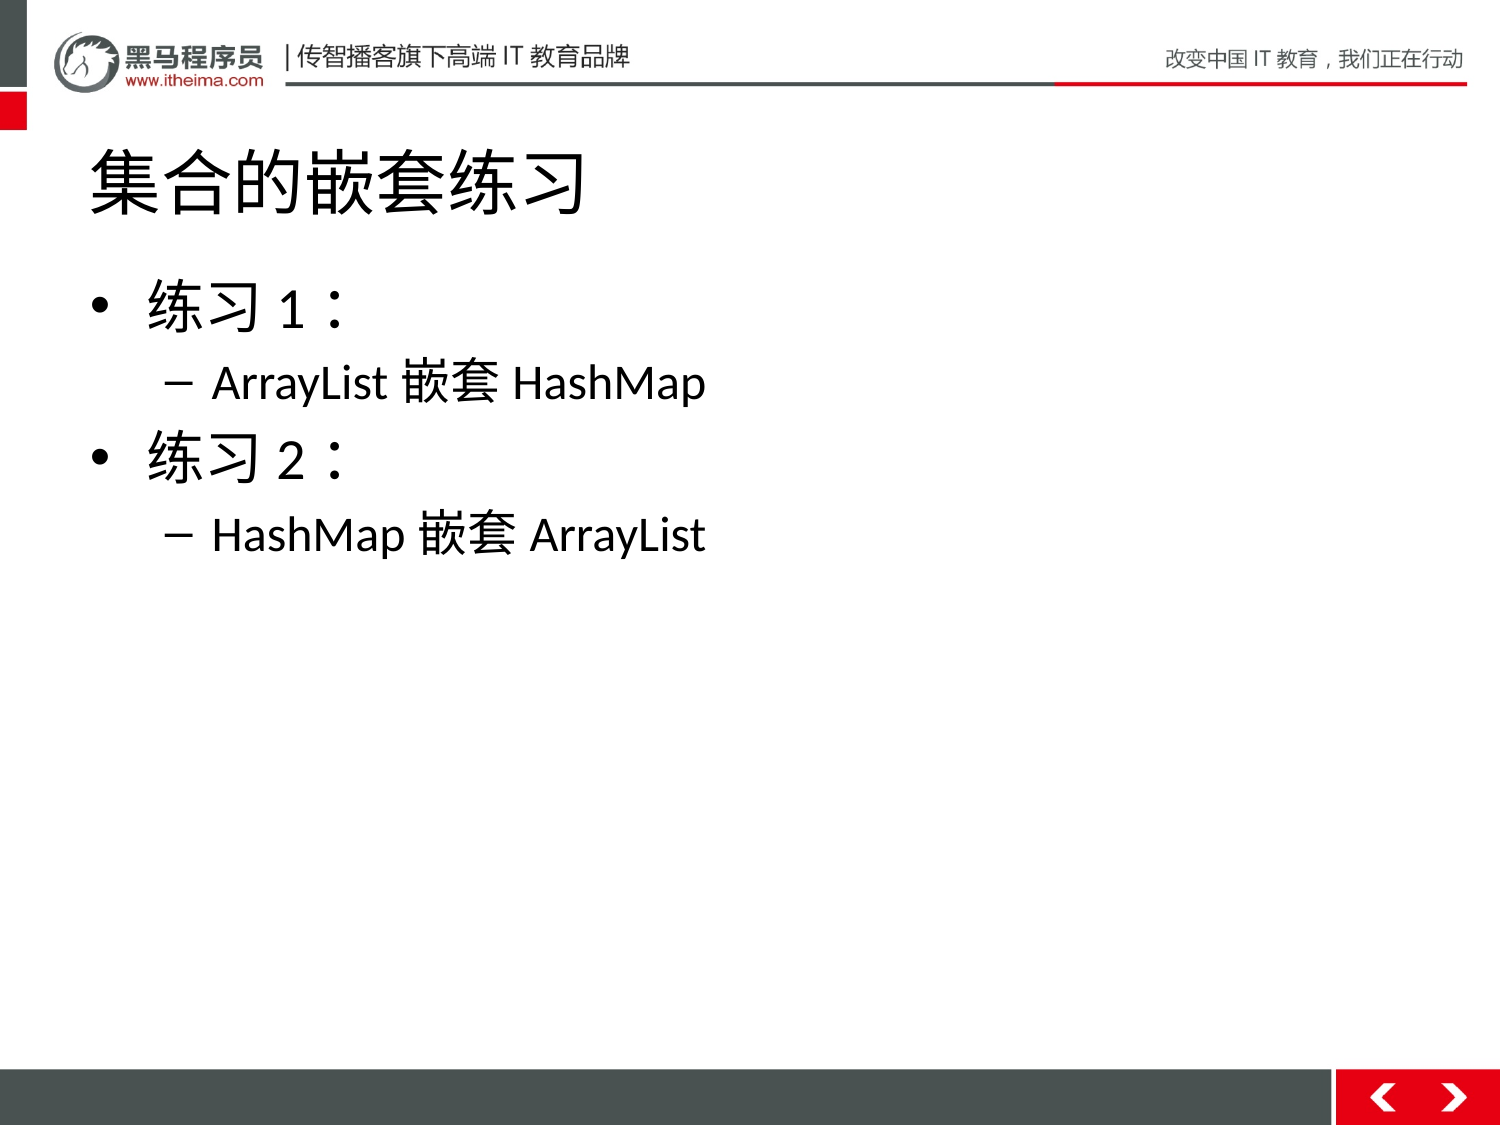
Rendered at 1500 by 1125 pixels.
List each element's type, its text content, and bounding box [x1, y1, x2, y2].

picture [0, 0, 1500, 1125]
title 集合的嵌套练习 [75, 45, 1425, 233]
list 练习1： ArrayList嵌套HashMap 练习2： HashMap嵌套ArrayList [75, 262, 1425, 1005]
